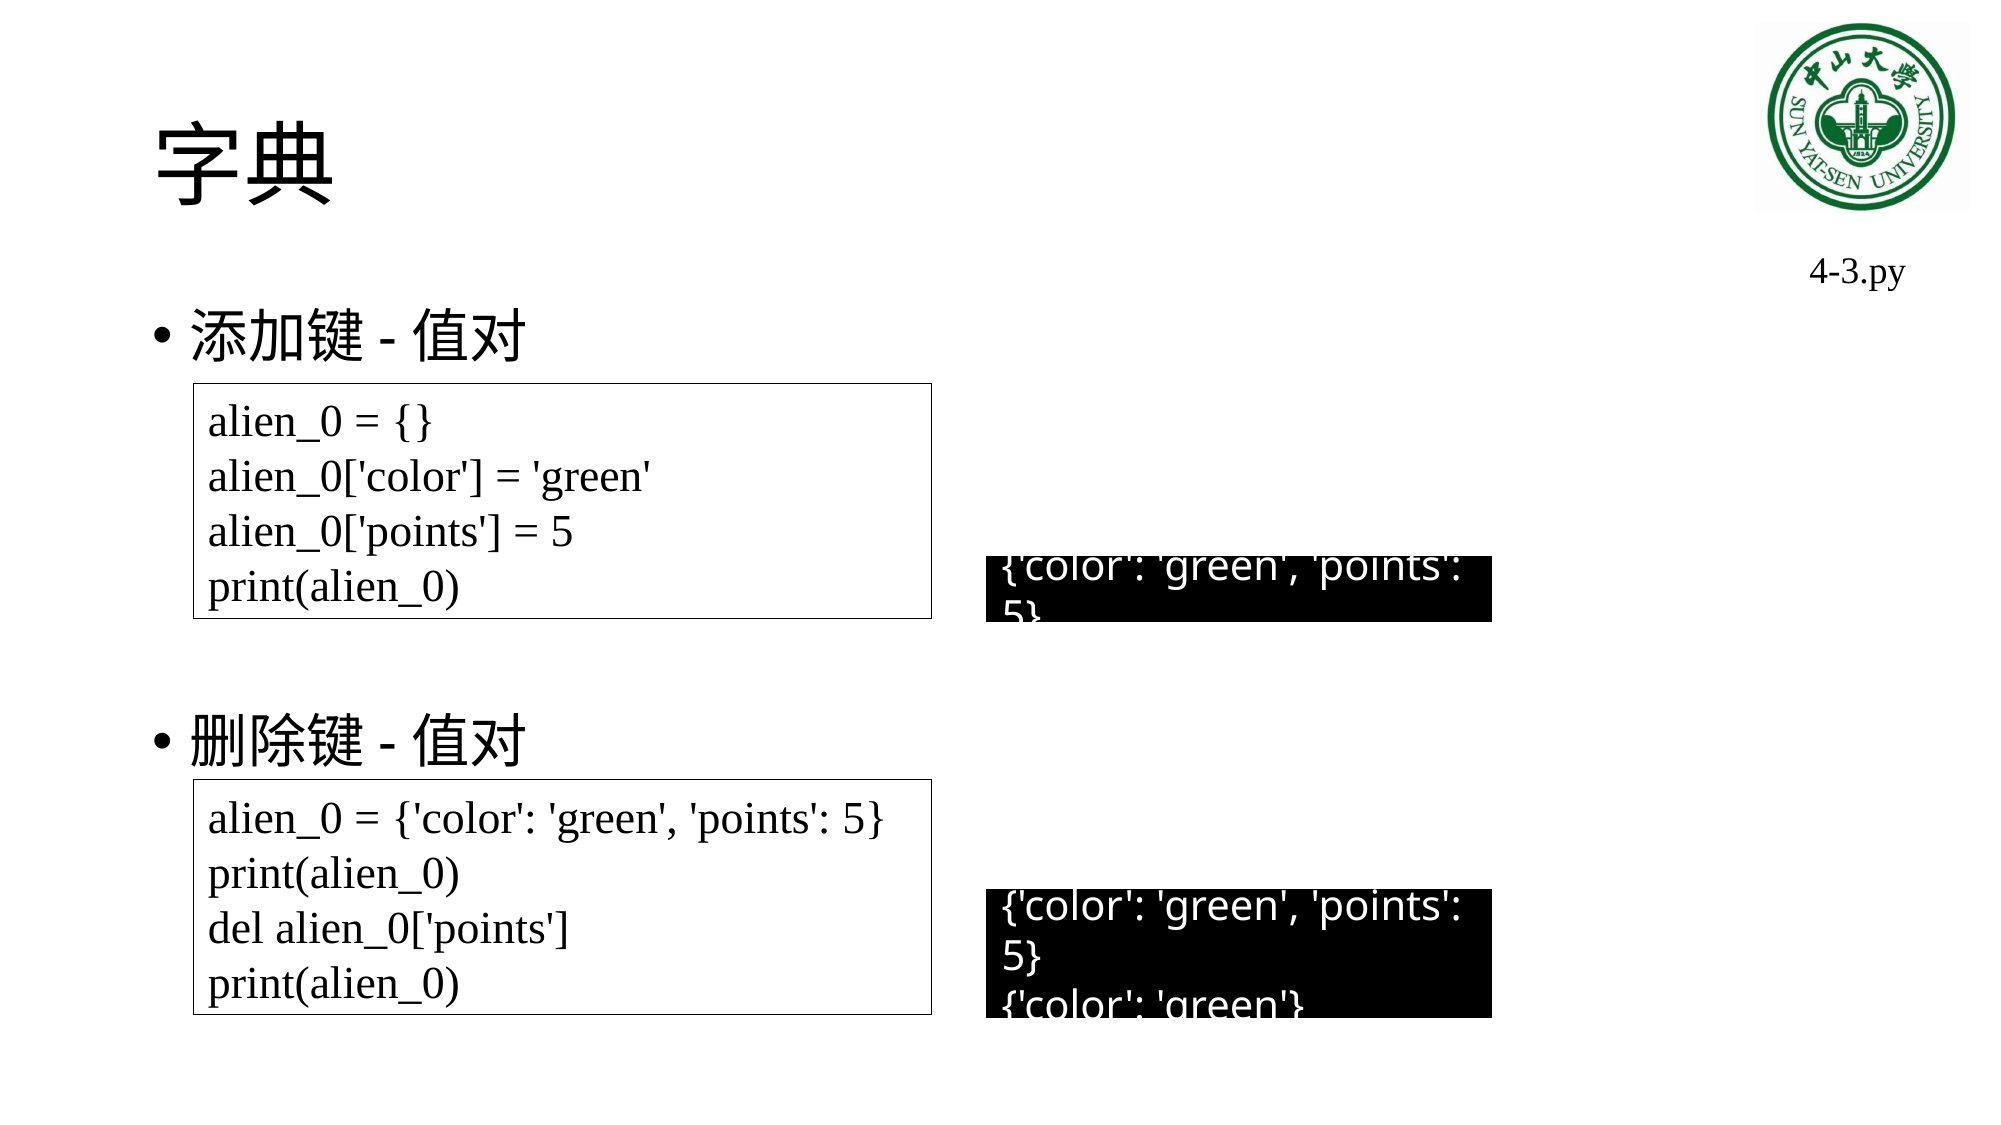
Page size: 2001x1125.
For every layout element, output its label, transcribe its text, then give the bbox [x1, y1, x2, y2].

text_box alien_0 = {'color': 'green', 'points': 5} print(alien_0) del alien_0['points'] print(alien_0) [193, 779, 932, 1015]
title 字典 [137, 59, 1863, 278]
text_box 4-3.py [1794, 238, 1922, 299]
list 添加键-值对 删除键-值对 [137, 299, 1863, 1107]
picture [1755, 22, 1970, 214]
text_box alien_0 = {} alien_0['color'] = 'green' alien_0['points'] = 5 print(alien_0) [193, 383, 932, 619]
text_box {'color': 'green', 'points': 5} {'color': 'green'} [986, 889, 1492, 1018]
text_box {'color': 'green', 'points': 5} [986, 556, 1492, 622]
